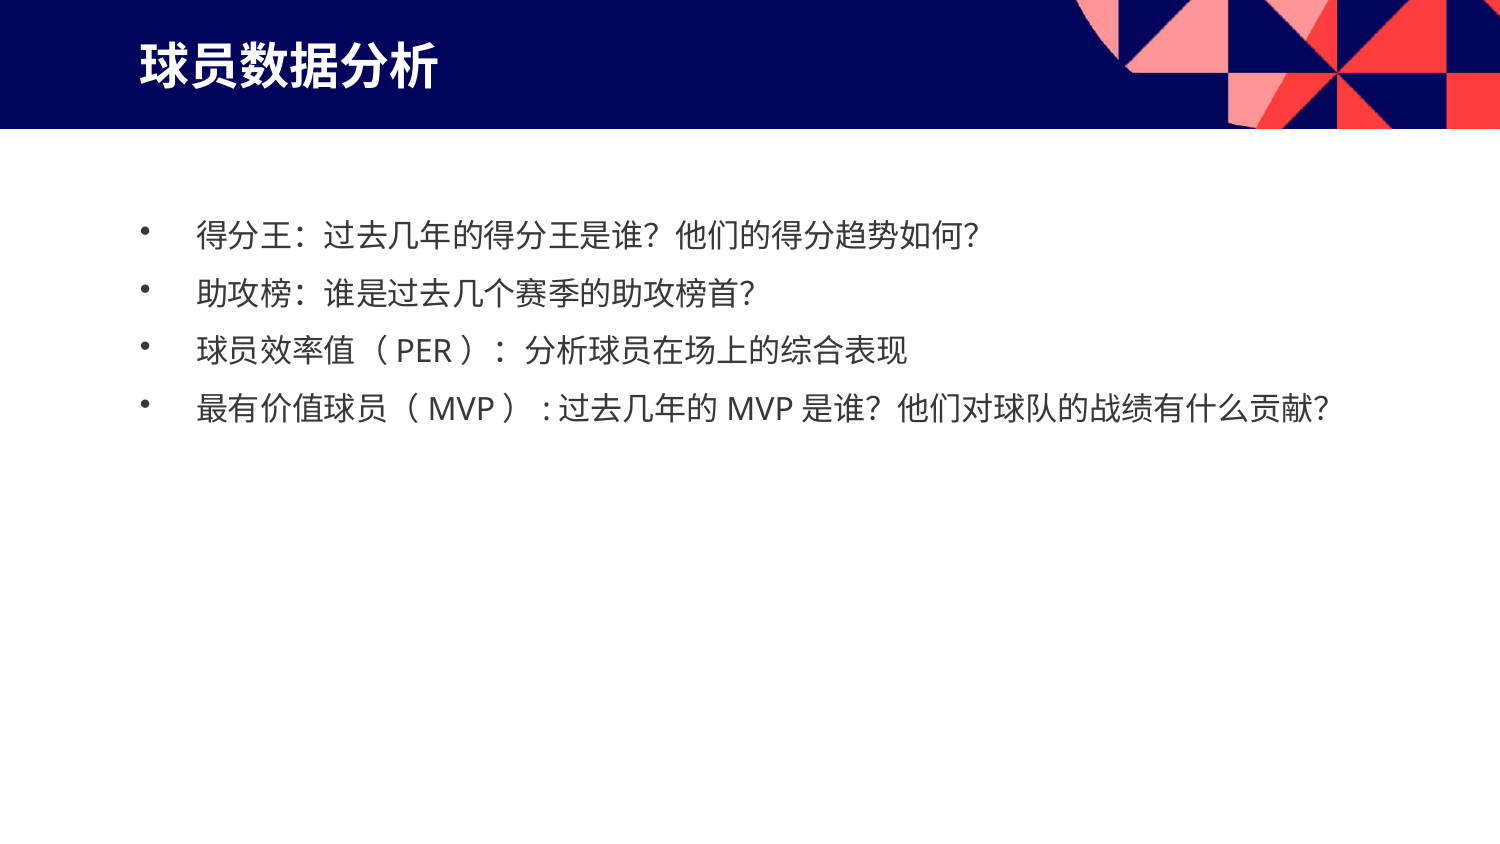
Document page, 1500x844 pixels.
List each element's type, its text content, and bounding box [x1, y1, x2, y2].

picture [0, 0, 1500, 129]
text_box 得分王：过去几年的得分王是谁？他们的得分趋势如何？ 助攻榜：谁是过去几个赛季的助攻榜首？ 球员效率值（PER）：分析球员在场上的综合表现 最有价值球员（MVP）:过去几年的MVP是谁？他们对球队的战绩有什么贡献？ [125, 189, 1391, 546]
